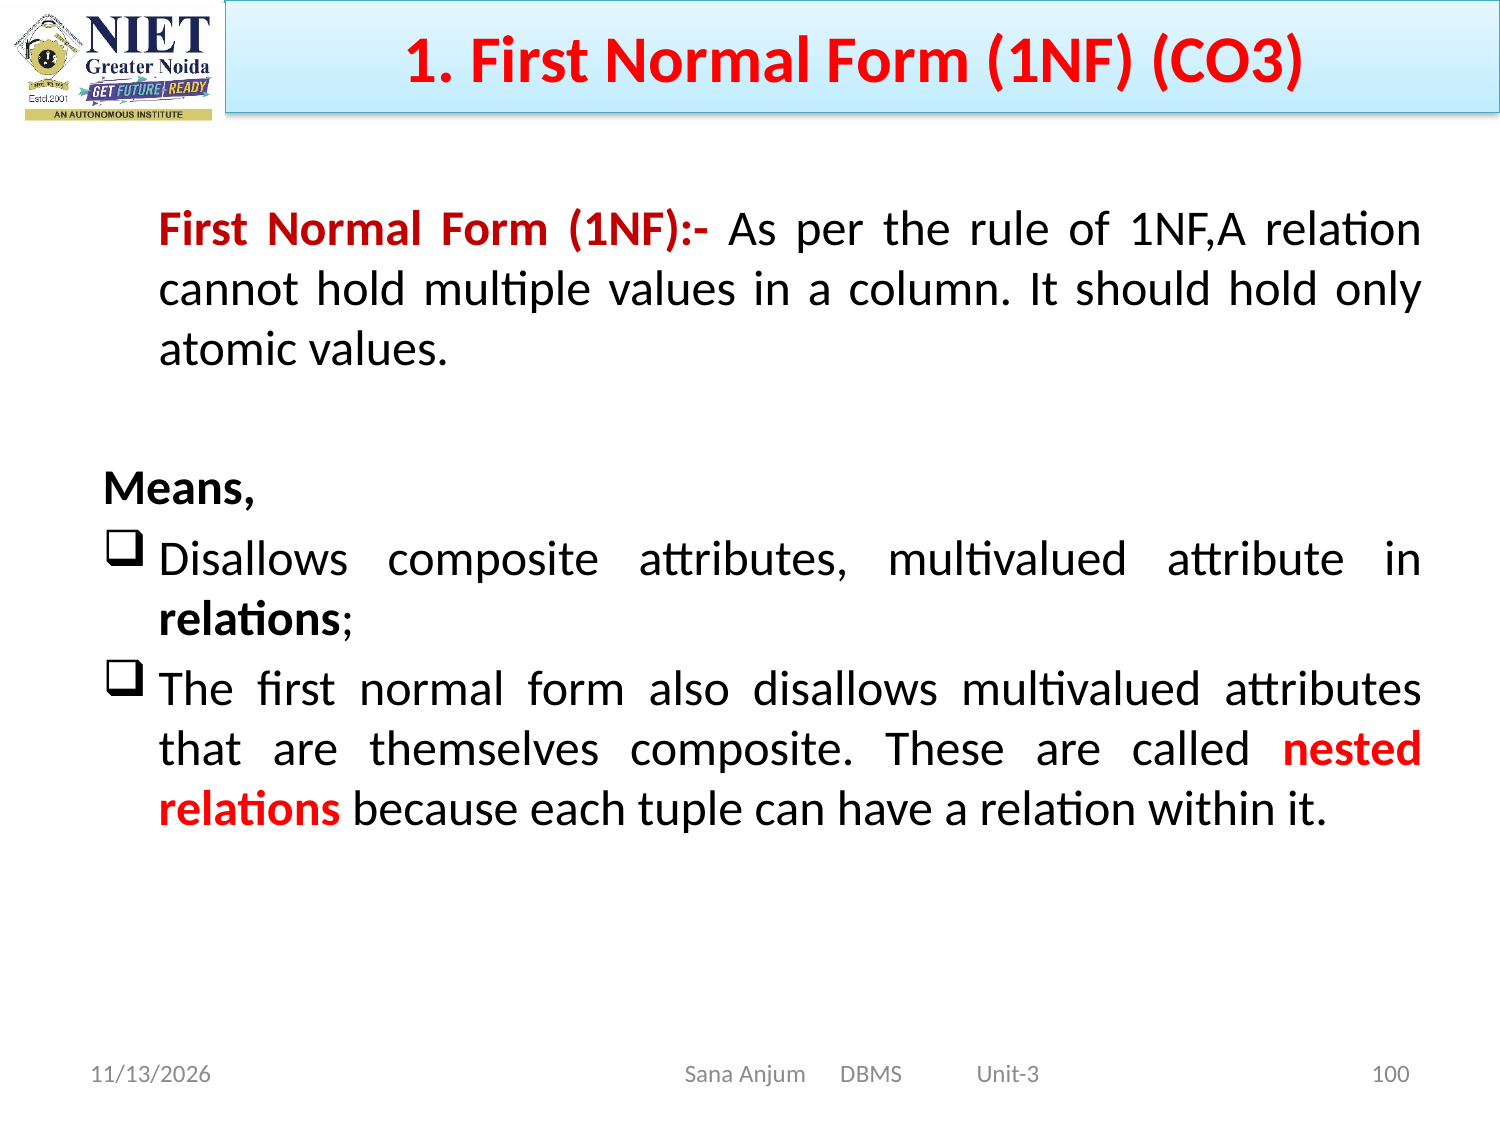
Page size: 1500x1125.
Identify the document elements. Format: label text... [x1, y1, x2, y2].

footer Sana Anjum DBMS Unit-3 [450, 1042, 1074, 1103]
list First Normal Form (1NF):- As per the rule of 1NF,A relation cannot hold multiple values in a column. It should hold only atomic values. Means, Disallows composite attributes, multivalued attribute in relations; The first normal form also disallows multivalued attributes that are themselves composite. These are called nested relations because each tuple can have a relation within it. [87, 187, 1438, 963]
text_box 1. First Normal Form (1NF) (CO3) [238, 0, 1500, 113]
picture [0, 0, 238, 135]
slide_number 100 [1074, 1042, 1425, 1103]
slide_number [75, 1042, 425, 1103]
